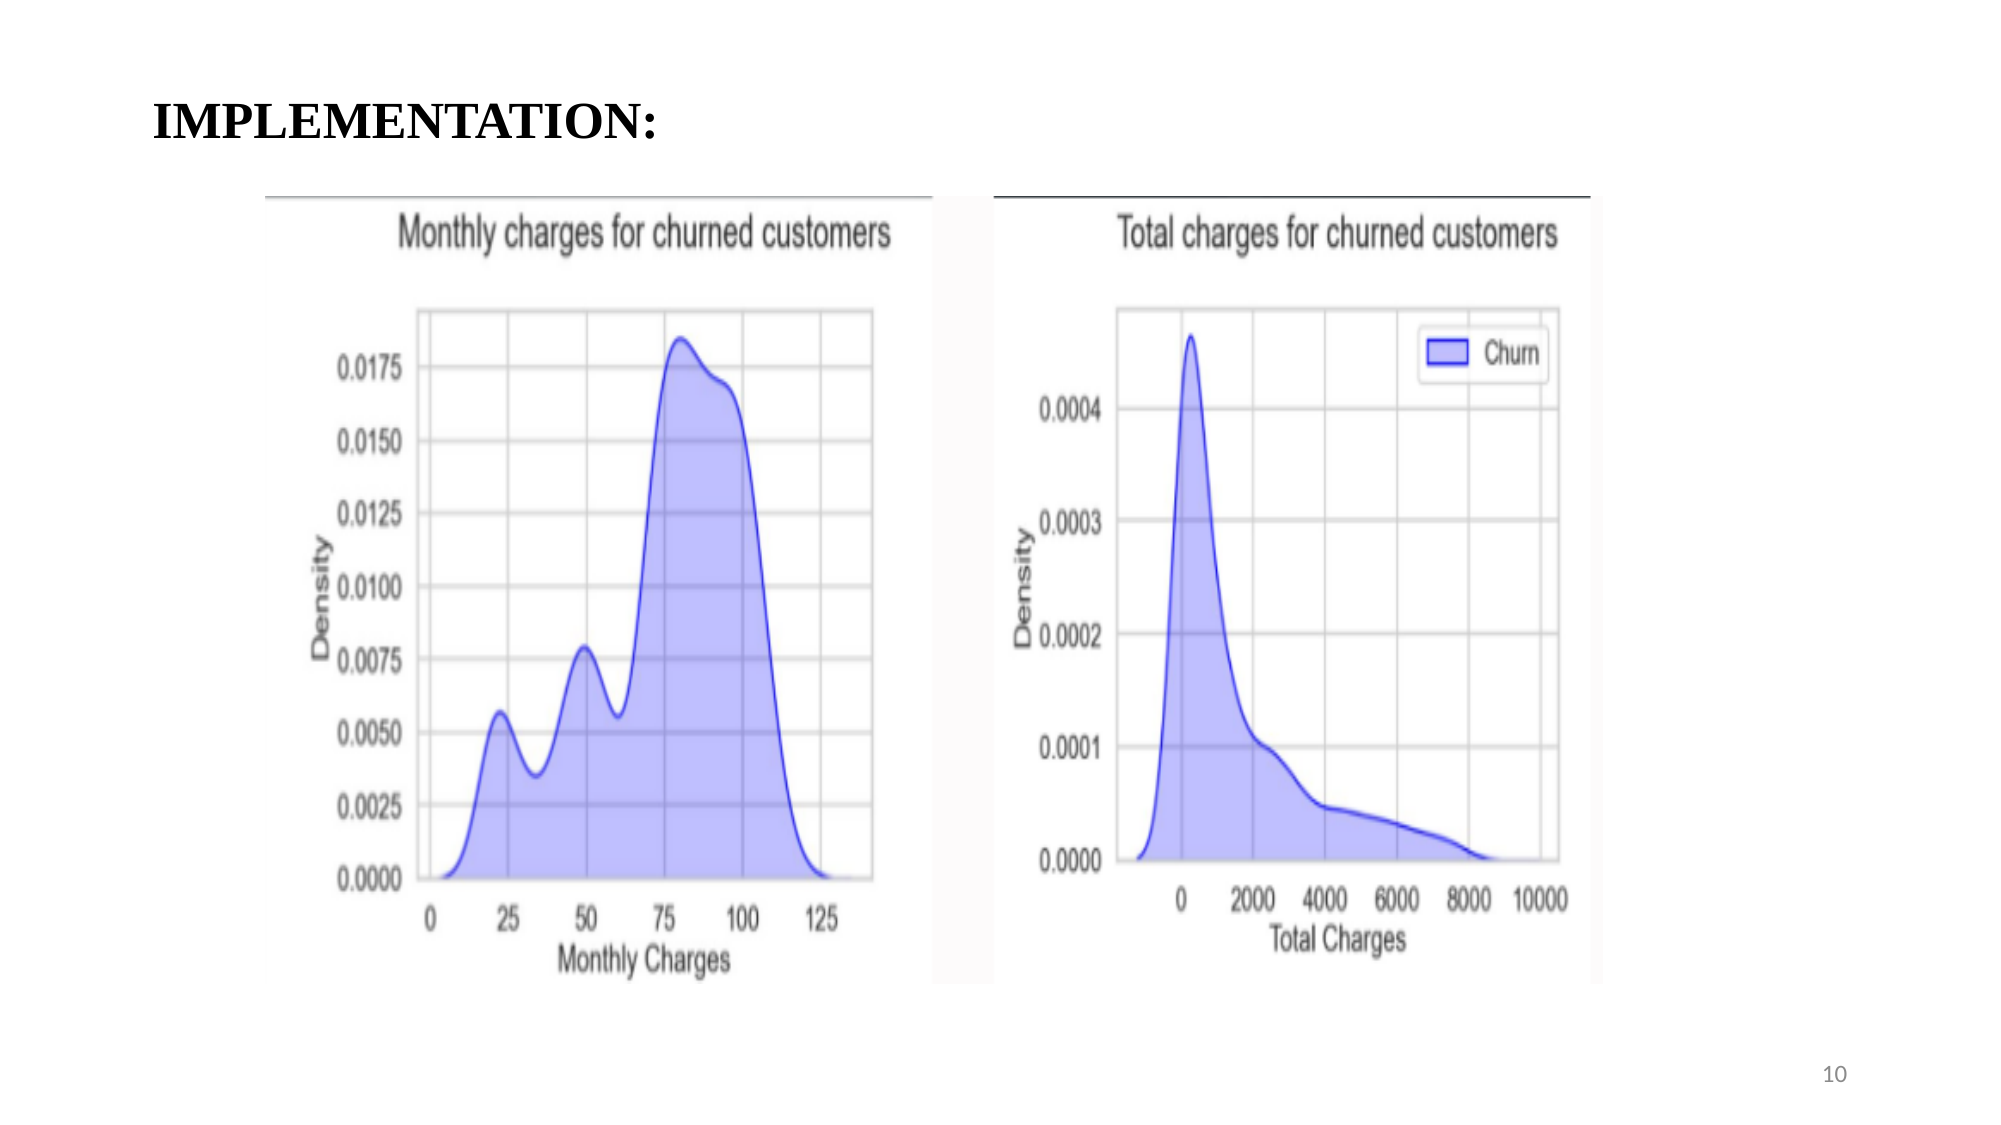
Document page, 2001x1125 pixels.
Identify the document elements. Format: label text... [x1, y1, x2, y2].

picture [265, 196, 1603, 984]
title IMPLEMENTATION: [137, 59, 1863, 184]
slide_number 10 [1412, 1042, 1863, 1103]
